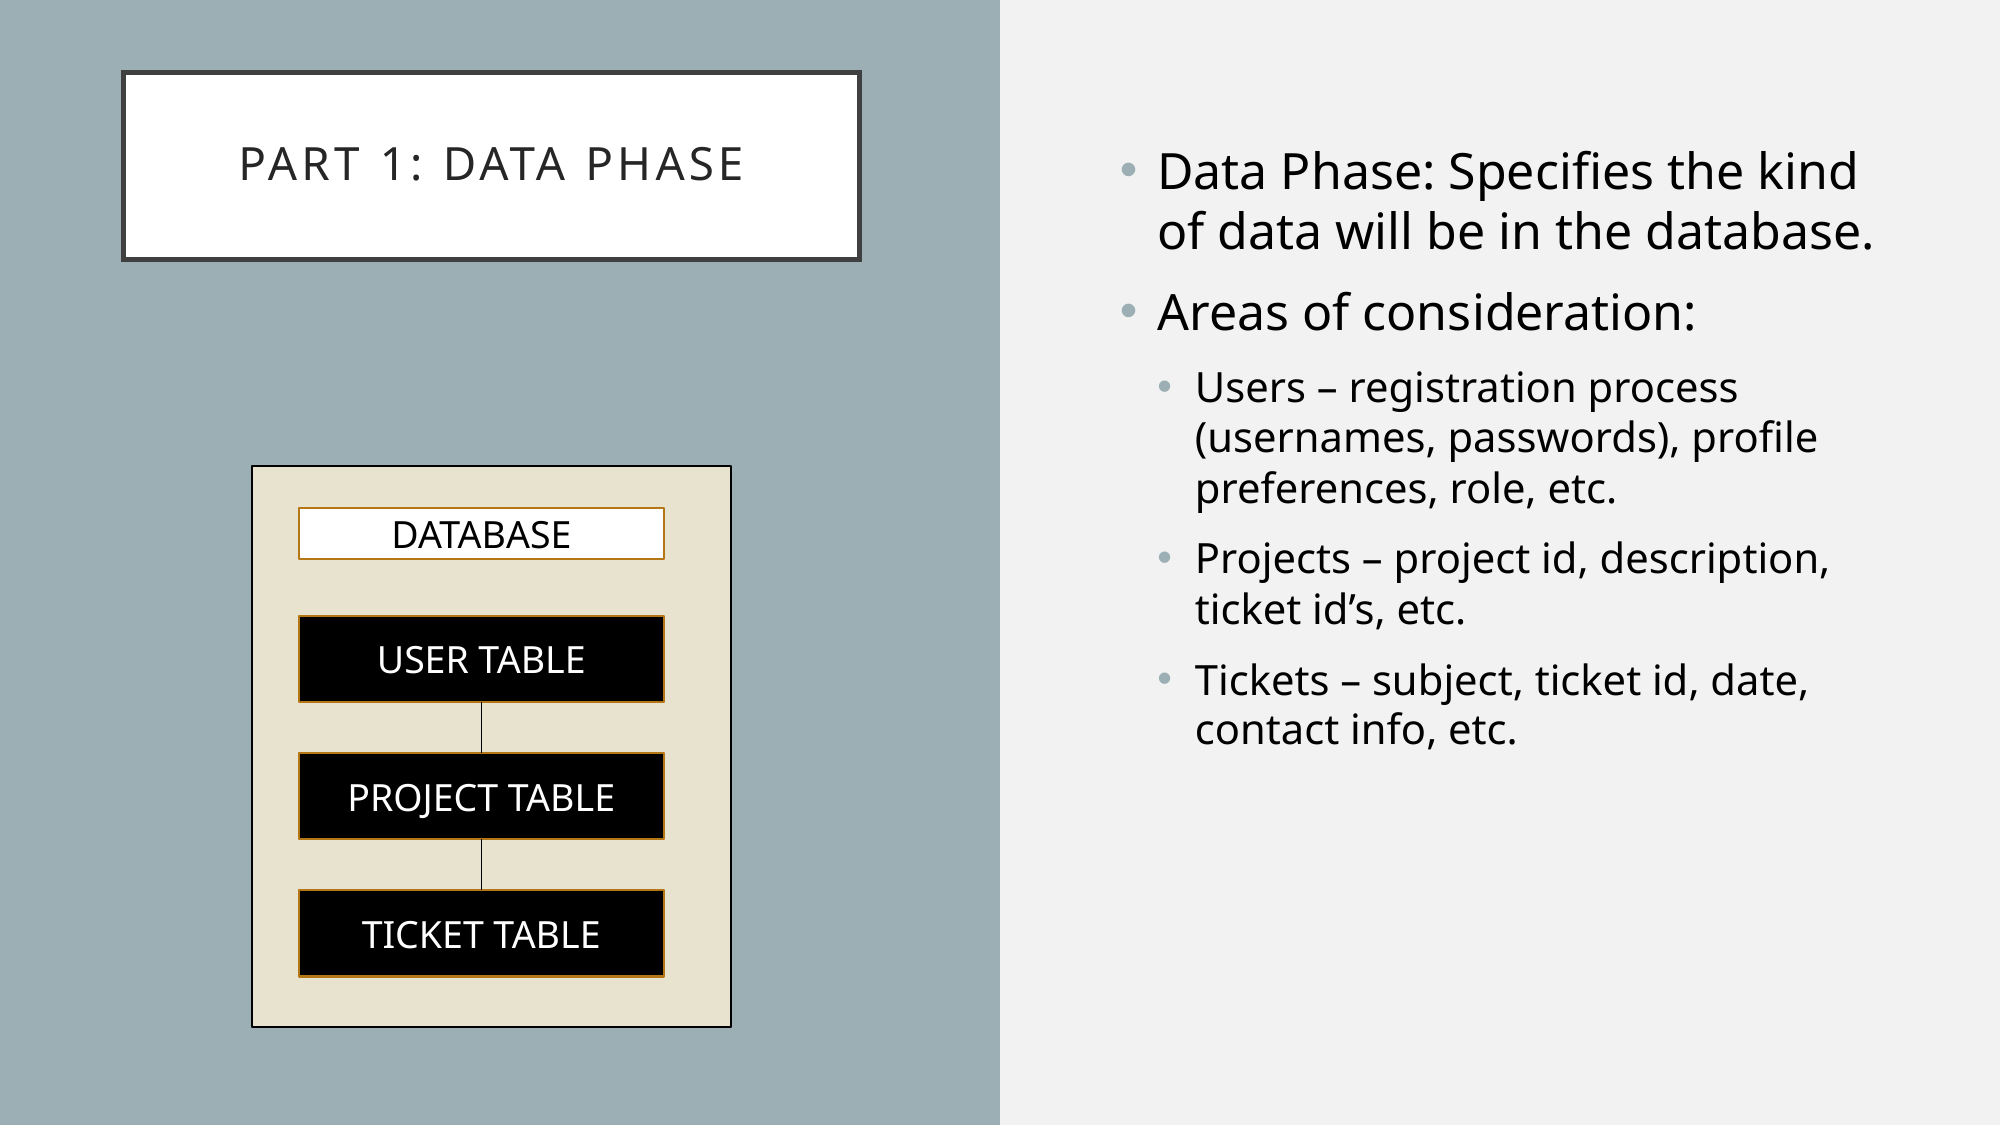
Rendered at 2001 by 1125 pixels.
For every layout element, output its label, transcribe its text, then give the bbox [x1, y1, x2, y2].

list Data Phase: Specifies the kind of data will be in the database. Areas of consideration: Users – registration process (usernames, passwords), profile preferences, role, etc. Projects – project id, description, ticket id’s, etc. Tickets – subject, ticket id, date, contact info, etc. [1104, 131, 1895, 993]
text_box DATABASE [298, 507, 665, 560]
title Part 1: data phase [121, 70, 862, 262]
text_box TICKET TABLE [298, 889, 665, 978]
text_box USER TABLE [298, 615, 665, 703]
text_box PROJECT TABLE [298, 752, 665, 840]
text_box [251, 465, 732, 1028]
